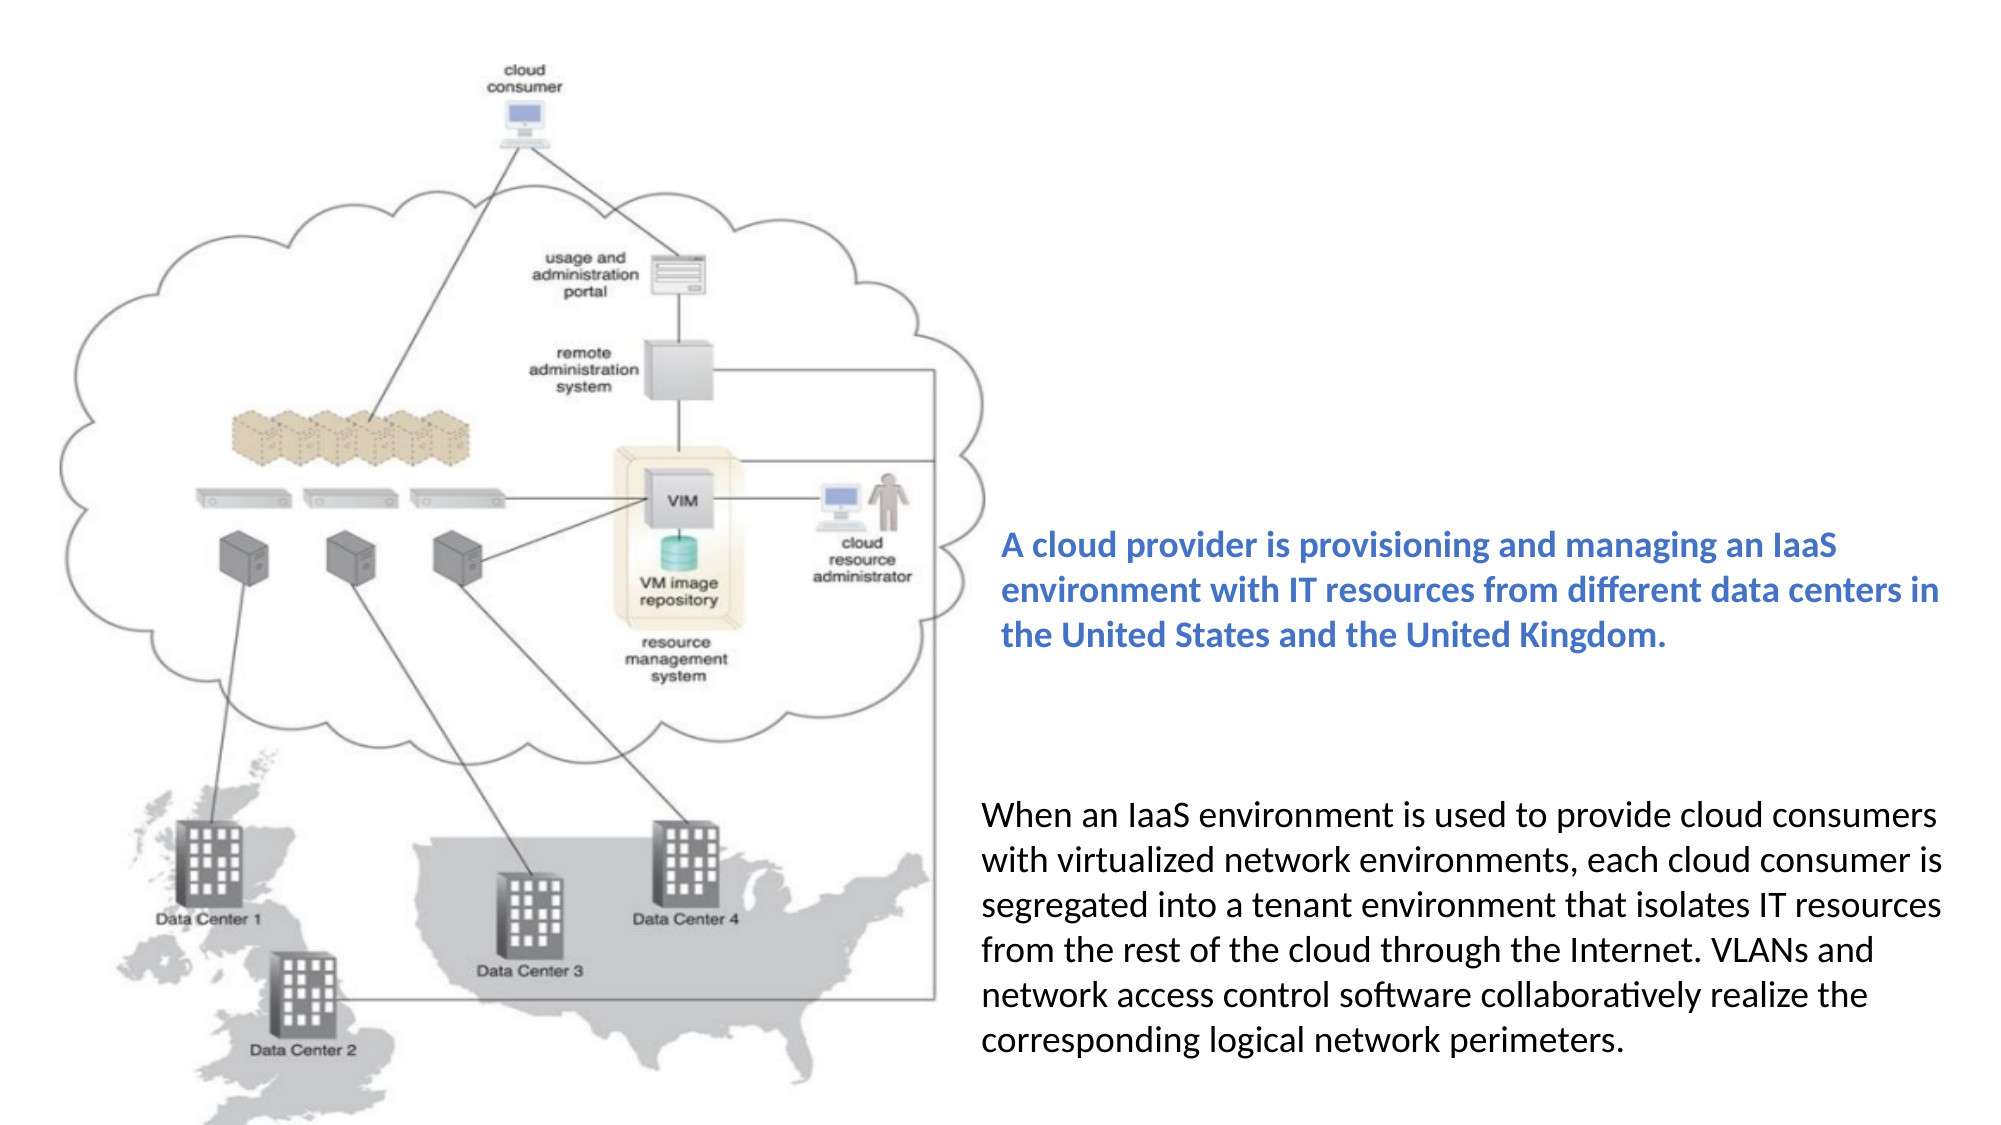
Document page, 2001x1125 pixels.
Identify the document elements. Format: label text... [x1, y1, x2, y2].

picture [10, 26, 1089, 1125]
text_box A cloud provider is provisioning and managing an IaaS environment with IT resources from different data centers in the United States and the United Kingdom. [1089, 512, 1987, 663]
text_box When an IaaS environment is used to provide cloud consumers with virtualized network environments, each cloud consumer is segregated into a tenant environment that isolates IT resources from the rest of the cloud through the Internet. VLANs and network access control software collaboratively realize the corresponding logical network perimeters. [1089, 782, 1967, 1068]
